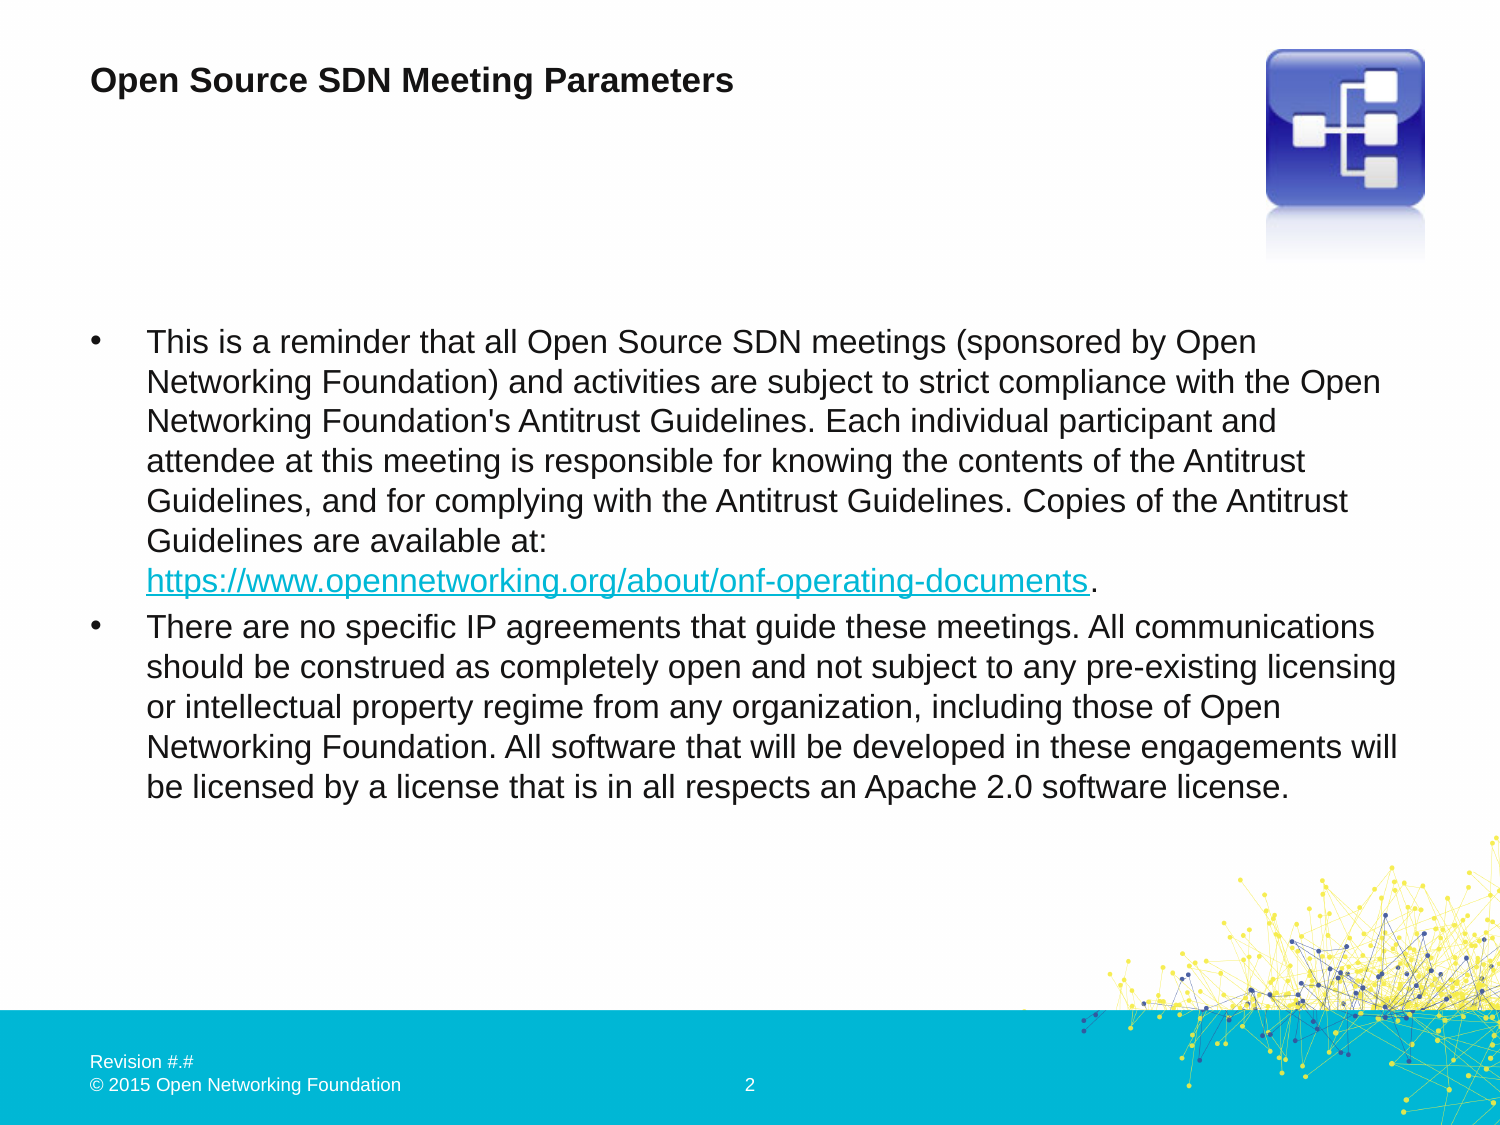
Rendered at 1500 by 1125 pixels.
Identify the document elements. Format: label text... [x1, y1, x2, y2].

picture [0, 0, 1500, 1125]
slide_number 2 [575, 1042, 925, 1103]
text_box This is a reminder that all Open Source SDN meetings (sponsored by Open Networking Foundation) and activities are subject to strict compliance with the Open Networking Foundation's Antitrust Guidelines. Each individual participant and attendee at this meeting is responsible for knowing the contents of the Antitrust Guidelines, and for complying with the Antitrust Guidelines. Copies of the Antitrust Guidelines are available at: https://www.opennetworking.org/about/onf-operating-documents. There are no specific IP agreements that guide these meetings. All communications should be construed as completely open and not subject to any pre-existing licensing or intellectual property regime from any organization, including those of Open Networking Foundation. All software that will be developed in these engagements will be licensed by a license that is in all respects an Apache 2.0 software license. [75, 312, 1425, 1005]
title Open Source SDN Meeting Parameters [75, 50, 1088, 150]
